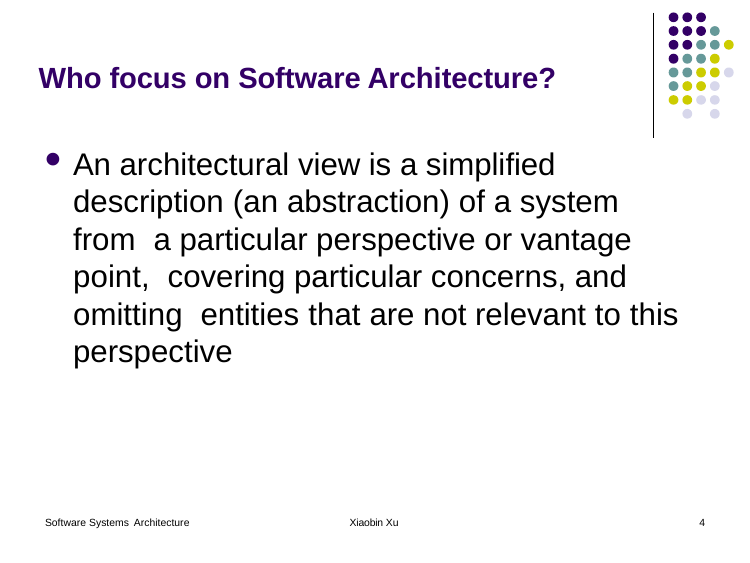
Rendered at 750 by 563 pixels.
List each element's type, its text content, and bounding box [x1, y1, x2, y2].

text_box Software Systems Architecture [42, 514, 200, 529]
text_box An architectural view is a simplified description (an abstraction) of a system from a particular perspective or vantage point, covering particular concerns, and omitting entities that are not relevant to this perspective [42, 142, 692, 369]
text_box 4 [697, 514, 708, 529]
title Who focus on Software Architecture? [36, 56, 625, 153]
text_box Xiaobin Xu [347, 514, 403, 529]
